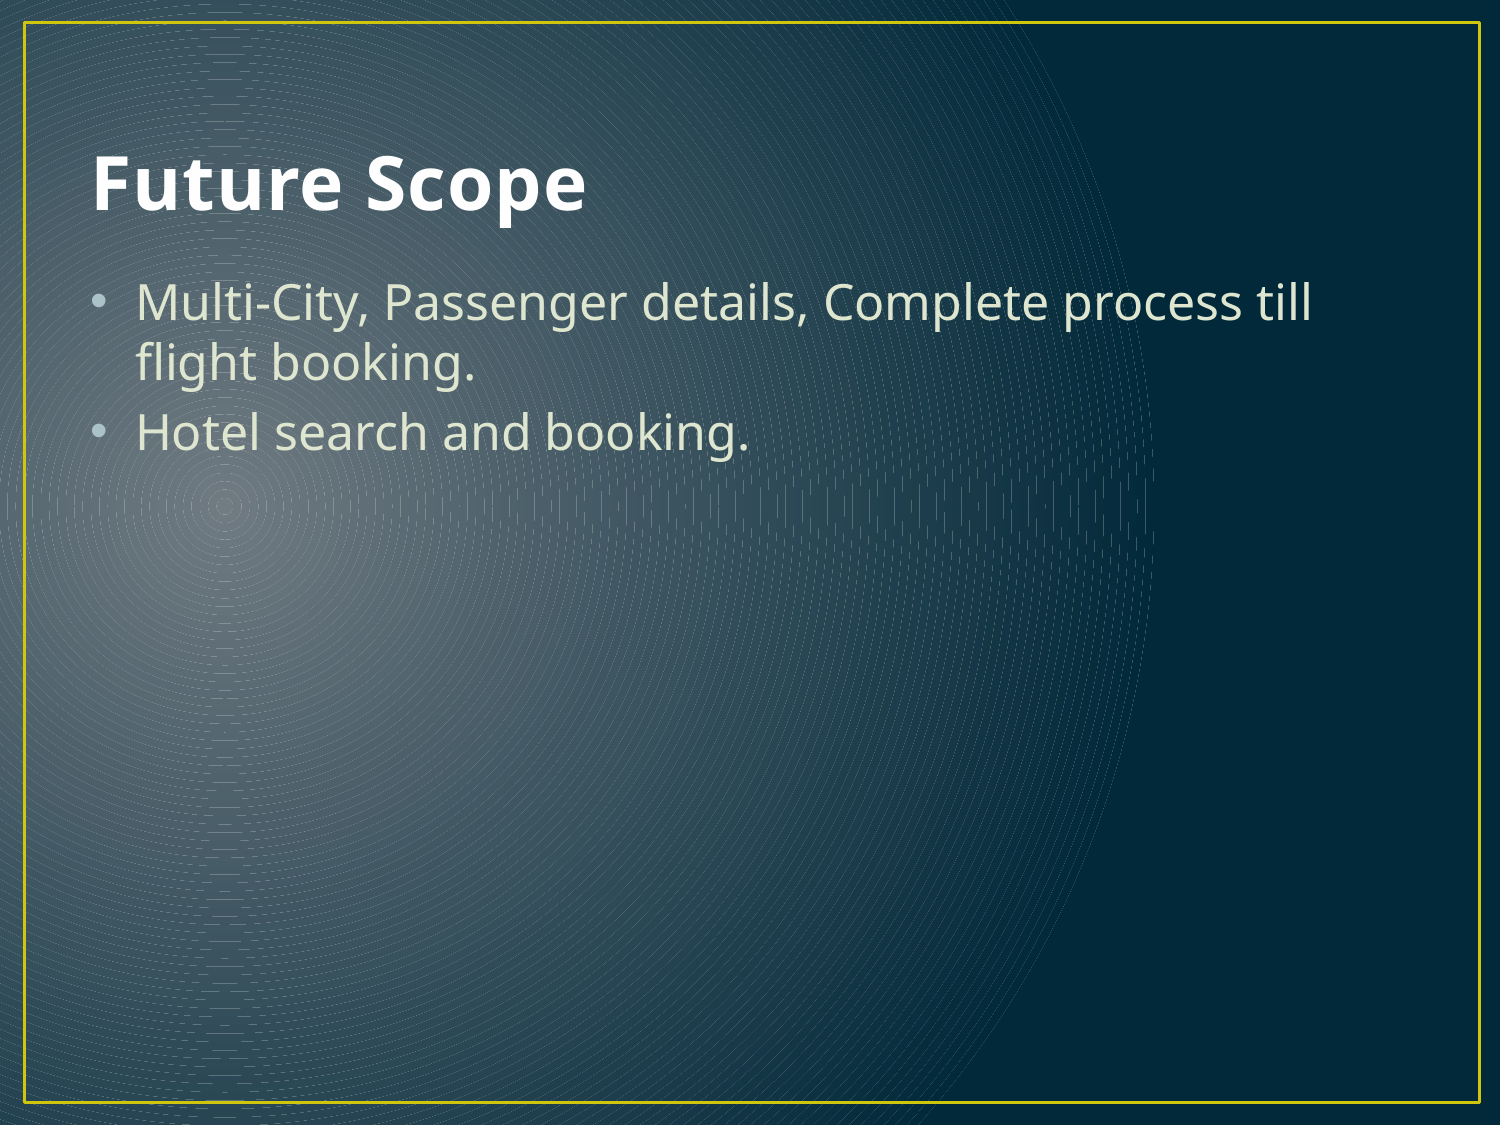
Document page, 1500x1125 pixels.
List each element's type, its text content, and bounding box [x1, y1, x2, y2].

title Future Scope [75, 45, 1425, 233]
list Multi-City, Passenger details, Complete process till flight booking. Hotel search and booking. [75, 262, 1425, 1008]
